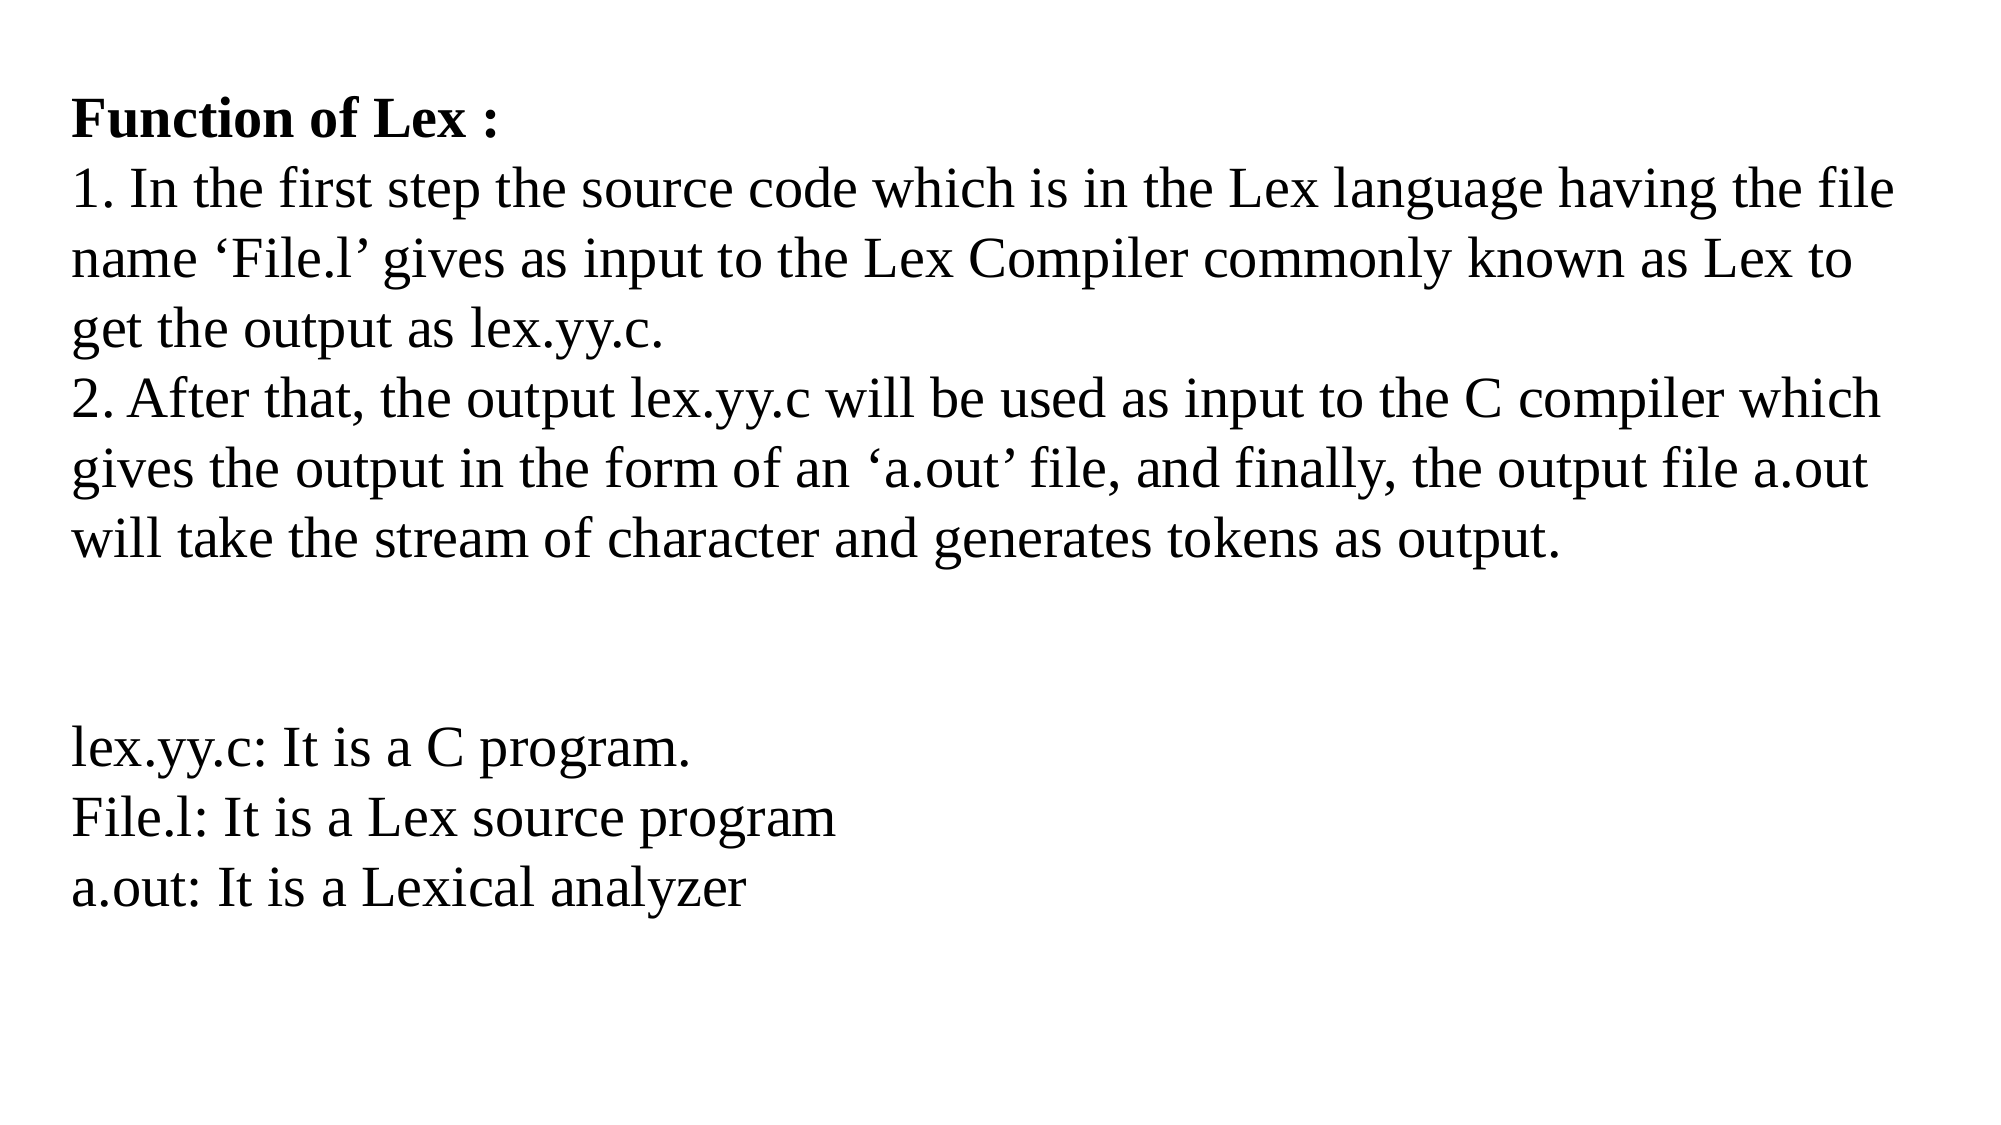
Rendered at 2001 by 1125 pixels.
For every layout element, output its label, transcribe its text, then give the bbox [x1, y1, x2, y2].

text_box Function of Lex : 1. In the first step the source code which is in the Lex language having the file name ‘File.l’ gives as input to the Lex Compiler commonly known as Lex to get the output as lex.yy.c. 2. After that, the output lex.yy.c will be used as input to the C compiler which gives the output in the form of an ‘a.out’ file, and finally, the output file a.out will take the stream of character and generates tokens as output. lex.yy.c: It is a C program. File.l: It is a Lex source program a.out: It is a Lexical analyzer [57, 71, 1936, 1066]
